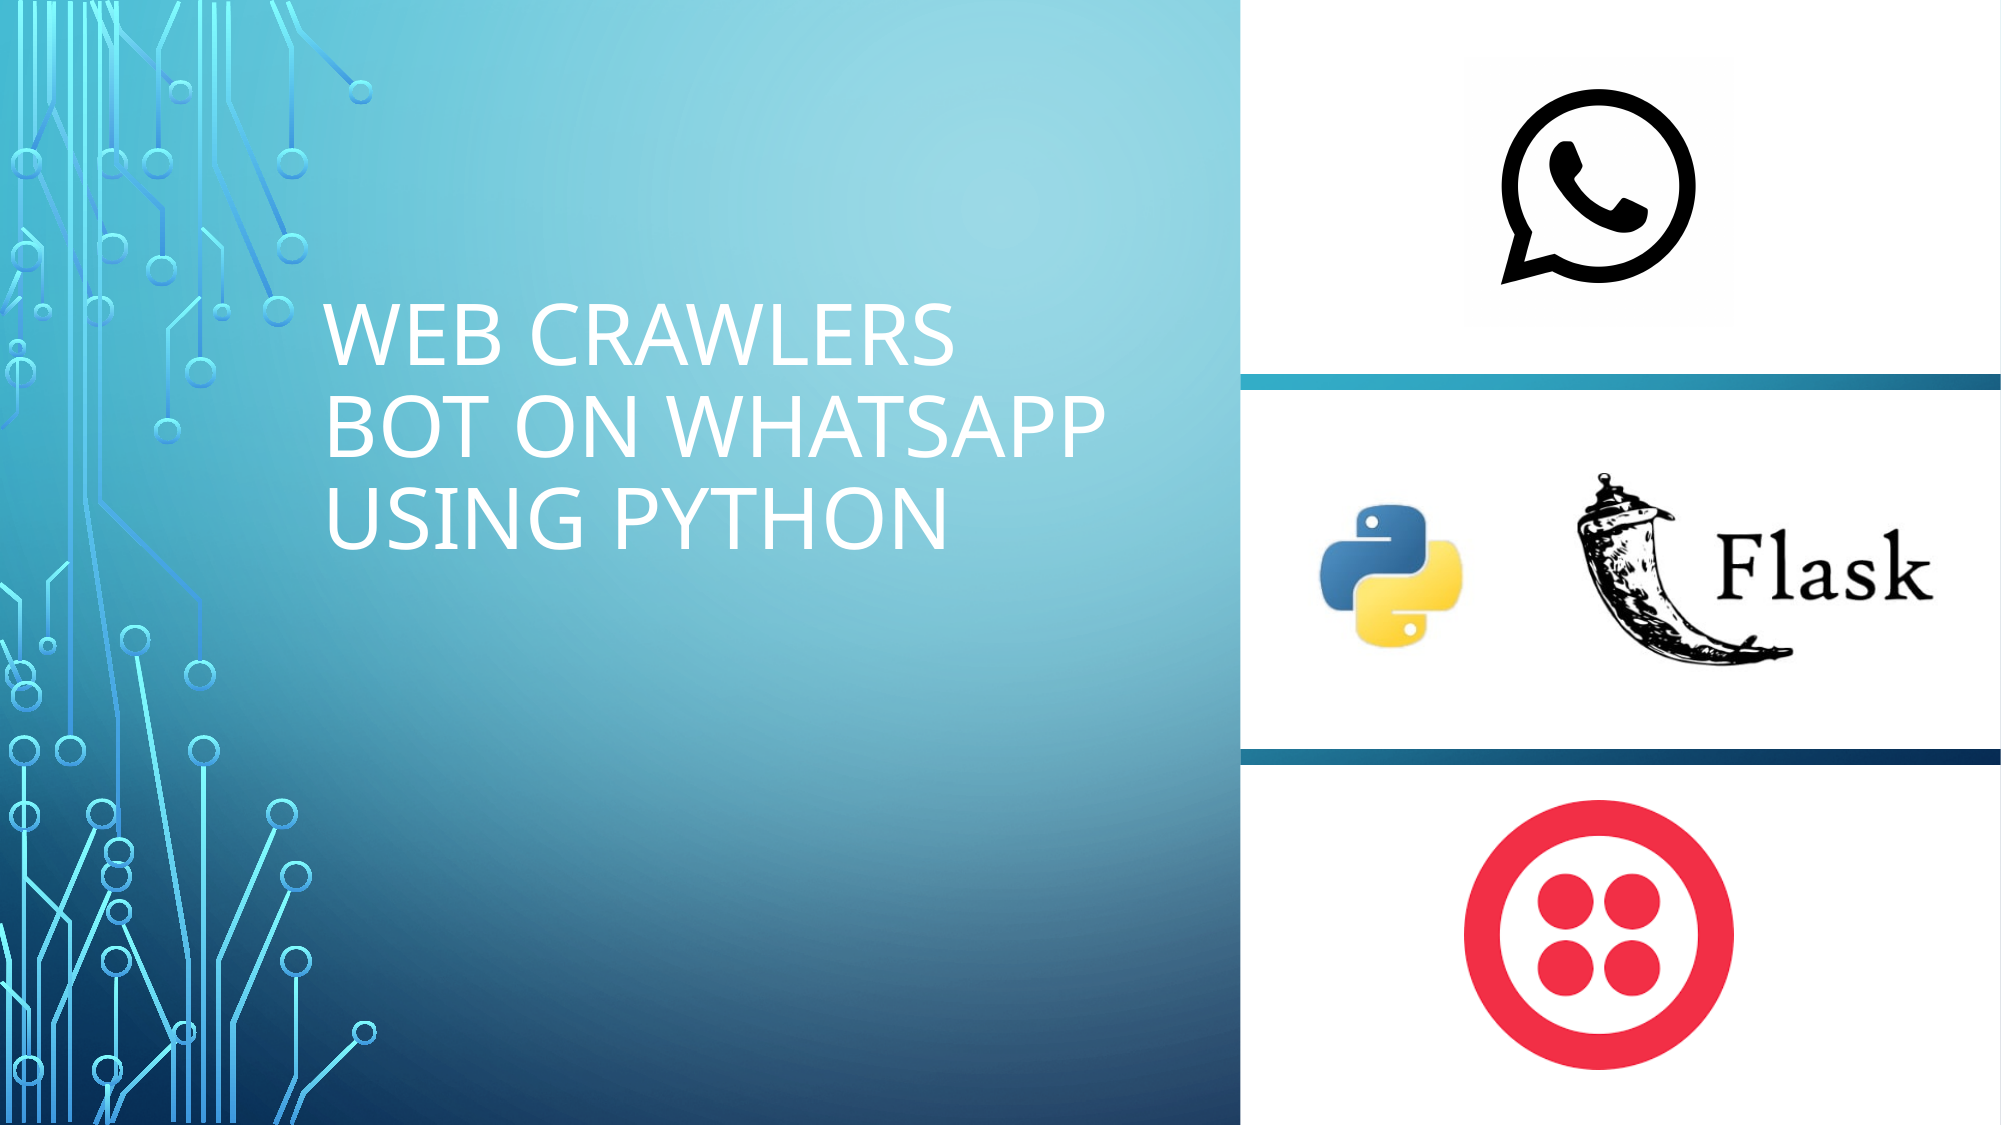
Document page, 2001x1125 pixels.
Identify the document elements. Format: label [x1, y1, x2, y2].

picture [379, 0, 2000, 1125]
text_box [0, 0, 379, 1125]
